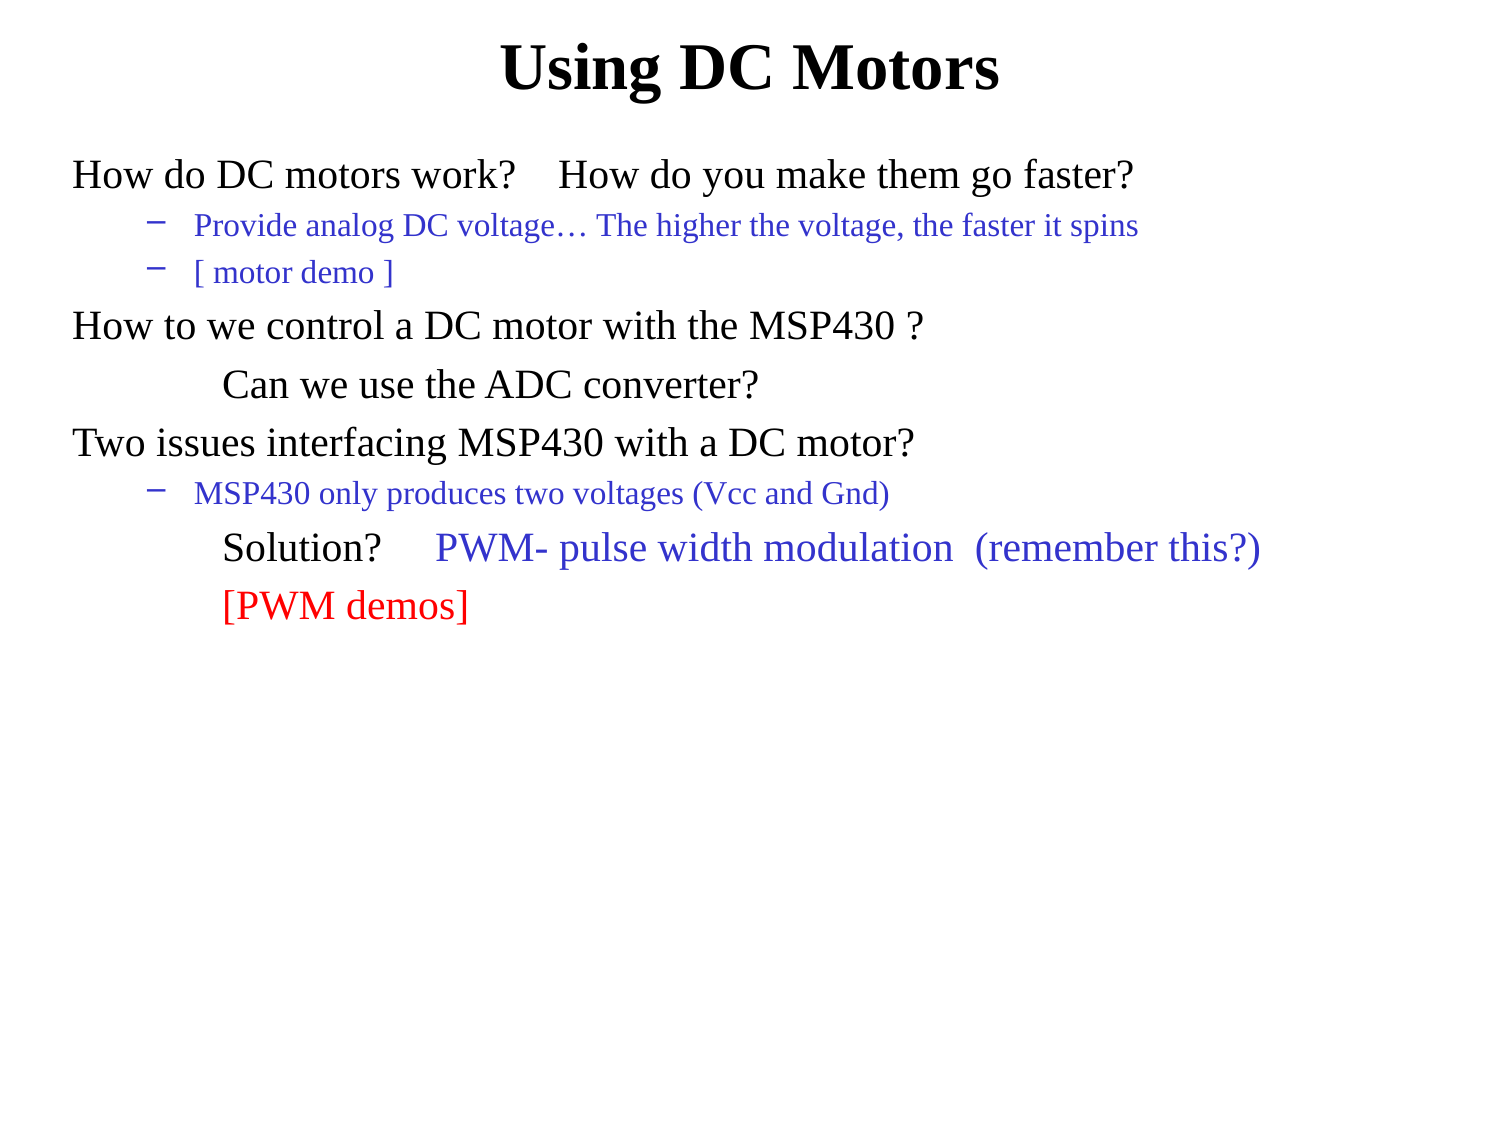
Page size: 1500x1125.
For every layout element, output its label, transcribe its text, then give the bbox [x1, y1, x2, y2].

list How do DC motors work? How do you make them go faster? Provide analog DC voltage… The higher the voltage, the faster it spins [ motor demo ] How to we control a DC motor with the MSP430 ? Can we use the ADC converter? Two issues interfacing MSP430 with a DC motor? MSP430 only produces two voltages (Vcc and Gnd) Solution? PWM- pulse width modulation (remember this?) [PWM demos] [56, 138, 1384, 1083]
title Using DC Motors [112, 24, 1388, 101]
